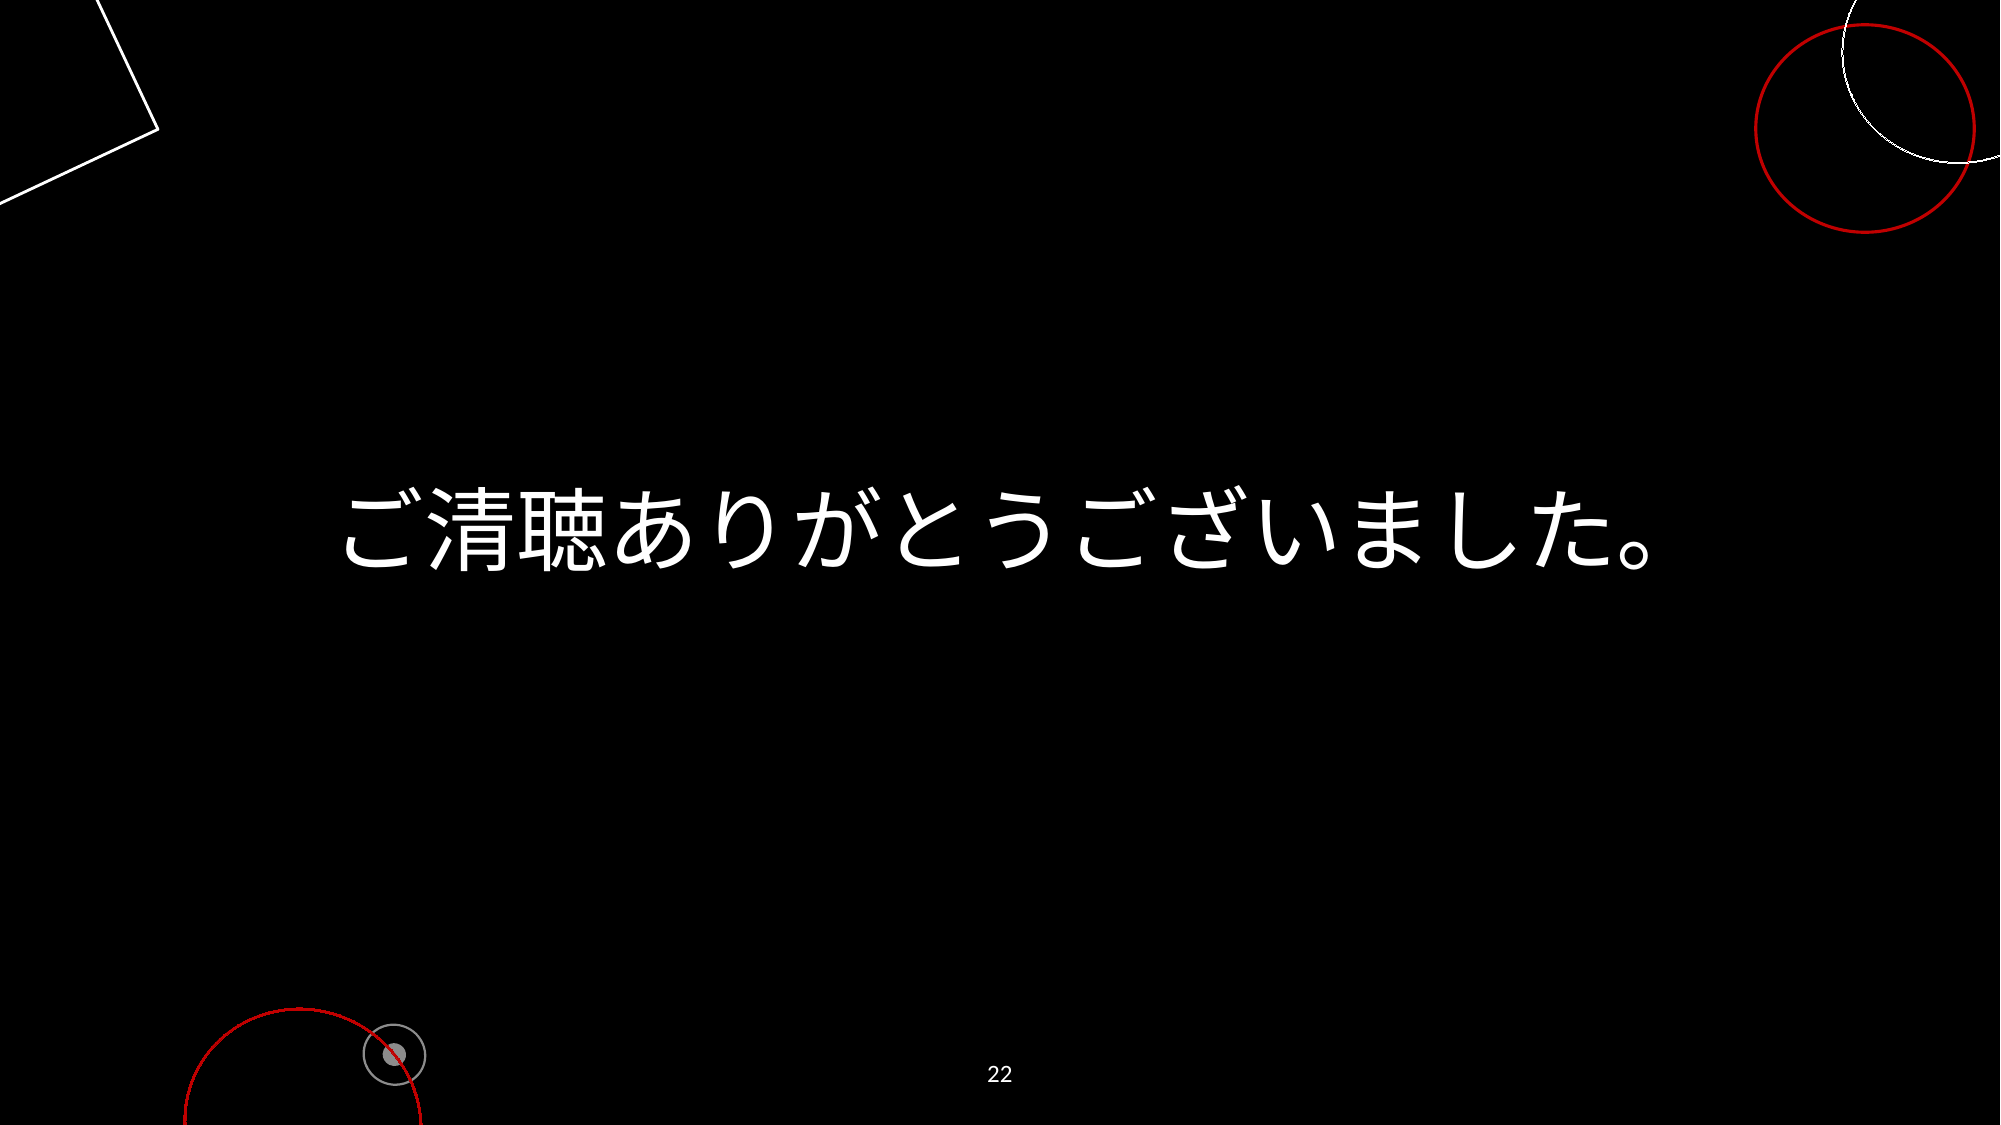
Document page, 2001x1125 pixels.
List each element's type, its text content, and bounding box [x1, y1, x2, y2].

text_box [143, 967, 463, 1125]
text_box 17 [774, 1042, 1225, 1103]
text_box [1841, 0, 2000, 164]
text_box ご清聴ありがとうございました。 [270, 465, 1772, 591]
text_box [1753, 24, 1971, 235]
text_box [1843, 22, 1977, 162]
